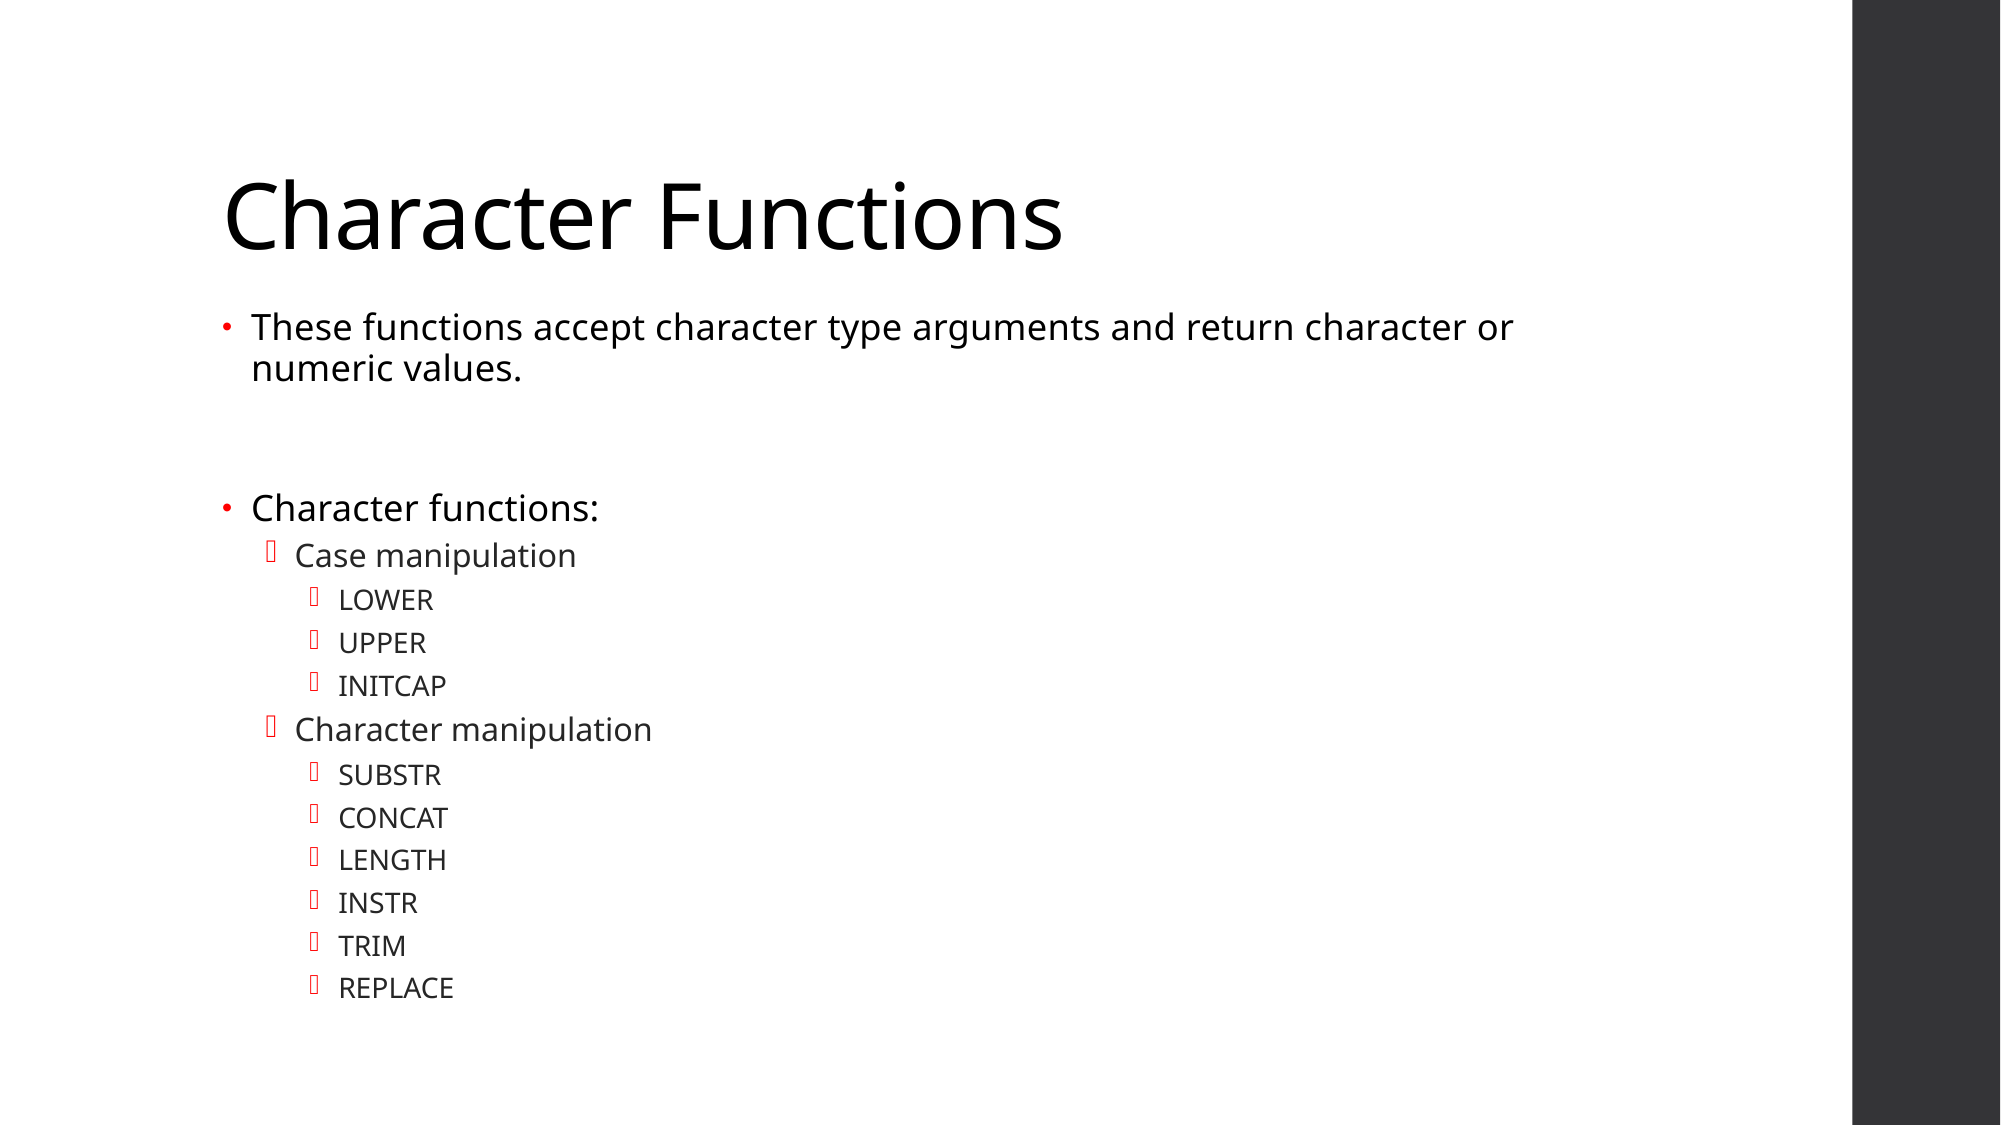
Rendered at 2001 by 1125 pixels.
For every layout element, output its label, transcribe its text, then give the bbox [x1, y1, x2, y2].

title Character Functions [206, 60, 1797, 278]
list These functions accept character type arguments and return character or numeric values. Character functions: Case manipulation LOWER UPPER INITCAP Character manipulation SUBSTR CONCAT LENGTH INSTR TRIM REPLACE [206, 299, 1617, 1014]
